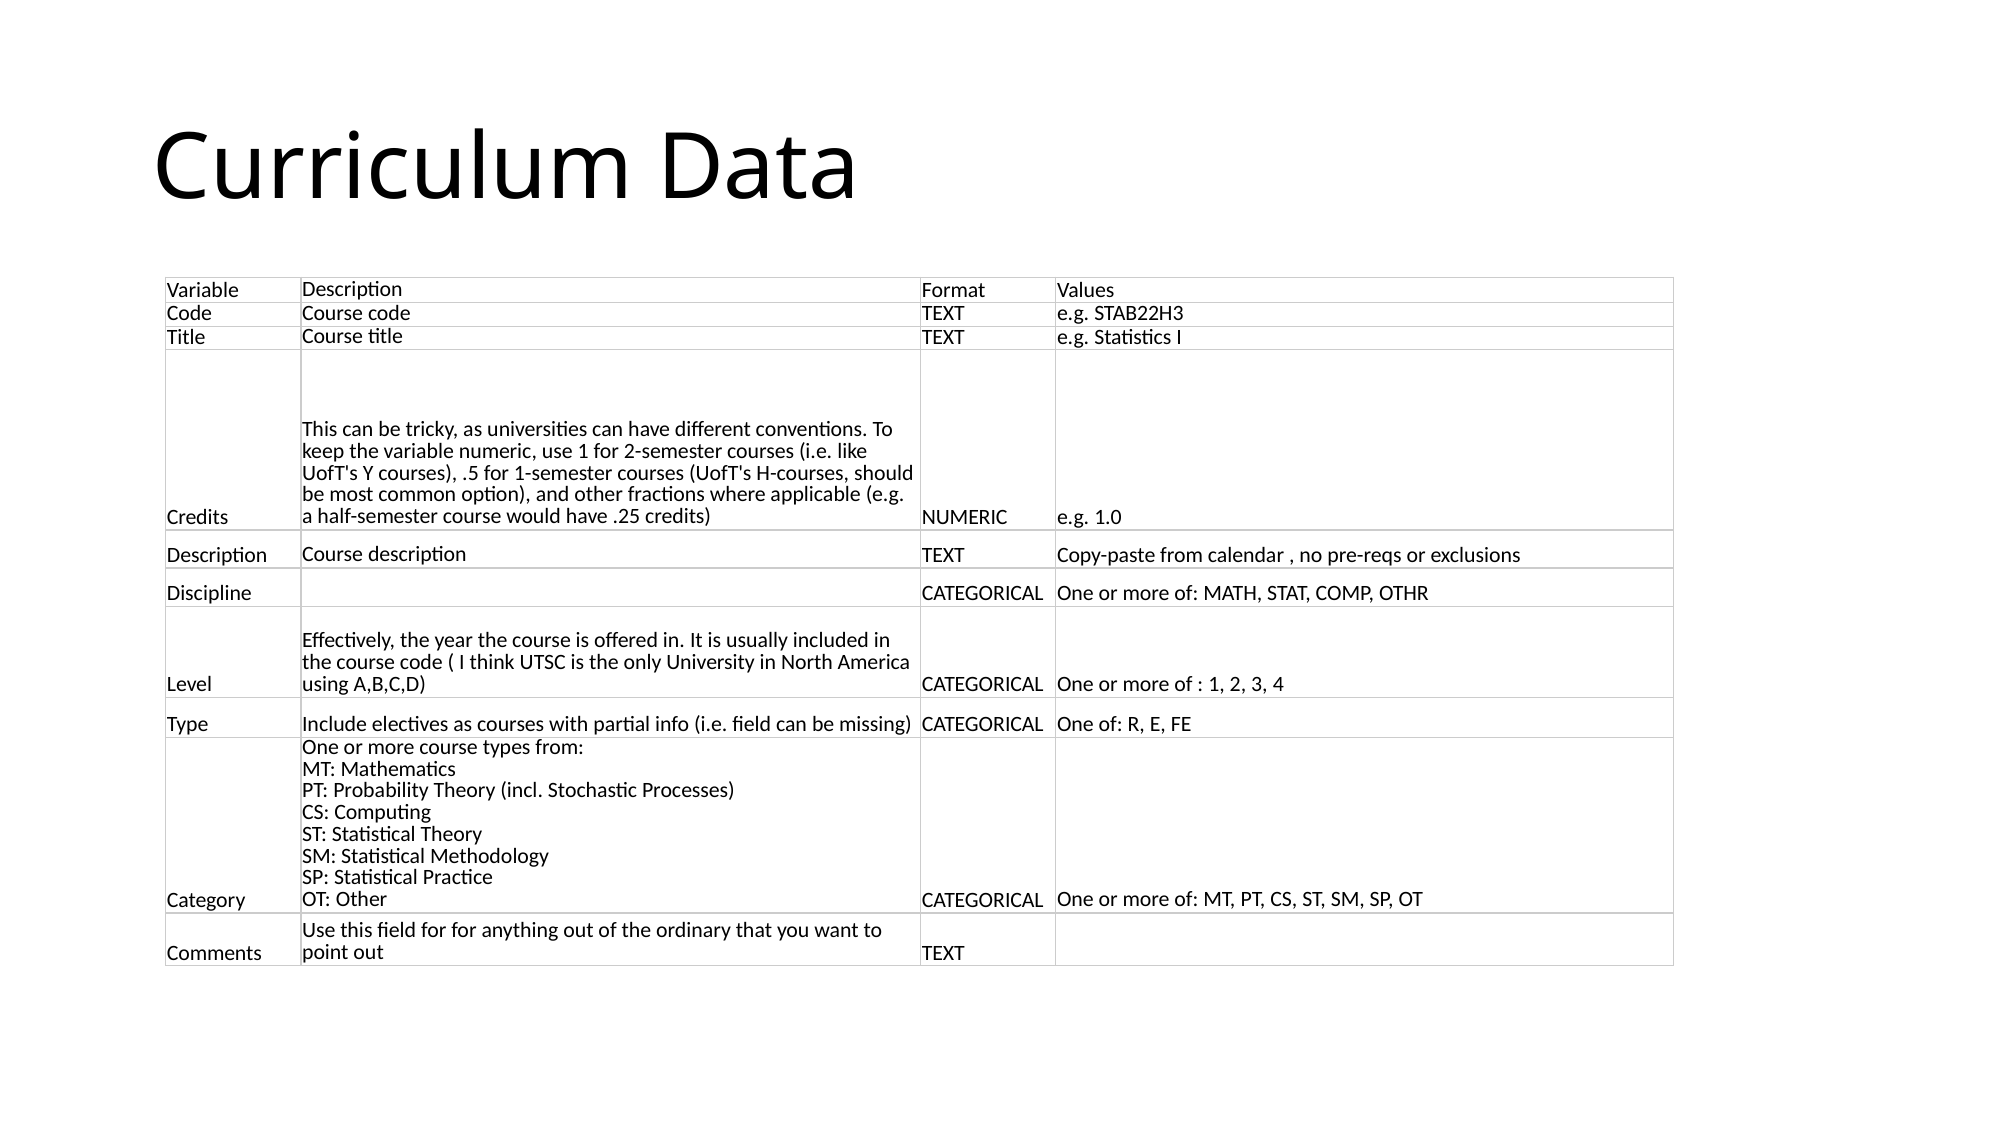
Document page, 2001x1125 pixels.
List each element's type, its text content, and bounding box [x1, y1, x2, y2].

table_cell TEXT [921, 327, 1055, 349]
table_cell Discipline [166, 569, 300, 606]
table_header Values [1056, 278, 1673, 302]
table_cell Credits [166, 350, 300, 529]
table_cell One of: R, E, FE [1056, 698, 1673, 737]
table_cell TEXT [921, 303, 1055, 326]
table_header Format [921, 278, 1055, 302]
table_cell Include electives as courses with partial info (i.e. field can be missing) [302, 698, 920, 737]
table_cell One or more of: MT, PT, CS, ST, SM, SP, OT [1056, 738, 1673, 912]
table_cell Category [166, 738, 300, 912]
table_cell Comments [166, 914, 300, 965]
title Curriculum Data [137, 59, 1863, 278]
table_cell CATEGORICAL [921, 569, 1055, 606]
table_cell Copy-paste from calendar , no pre-reqs or exclusions [1056, 531, 1673, 567]
table_cell e.g. Statistics I [1056, 327, 1673, 349]
table_cell Description [166, 531, 300, 567]
table_cell e.g. STAB22H3 [1056, 303, 1673, 326]
table_cell One or more course types from: MT: Mathematics PT: Probability Theory (incl. Stochastic Processes) CS: Computing ST: Statistical Theory SM: Statistical Methodology SP: Statistical Practice OT: Other [302, 738, 920, 912]
table_cell Course code [302, 303, 920, 326]
table_cell Code [166, 303, 300, 326]
table_cell TEXT [921, 531, 1055, 567]
table_cell Type [166, 698, 300, 737]
table_cell Use this field for for anything out of the ordinary that you want to point out [302, 914, 920, 965]
table_cell [1056, 914, 1673, 965]
table_cell NUMERIC [921, 350, 1055, 529]
table_cell One or more of : 1, 2, 3, 4 [1056, 607, 1673, 697]
table_header Variable [166, 278, 300, 302]
table_cell Course description [302, 531, 920, 567]
table_cell Effectively, the year the course is offered in. It is usually included in the course code ( I think UTSC is the only University in North America using A,B,C,D) [302, 607, 920, 697]
table_header Description [302, 278, 920, 302]
table_cell CATEGORICAL [921, 607, 1055, 697]
table_cell Title [166, 327, 300, 349]
table_cell [302, 569, 920, 606]
table_cell Course title [302, 327, 920, 349]
table_cell One or more of: MATH, STAT, COMP, OTHR [1056, 569, 1673, 606]
table_cell TEXT [921, 914, 1055, 965]
table_cell e.g. 1.0 [1056, 350, 1673, 529]
table_cell CATEGORICAL [921, 738, 1055, 912]
table_cell This can be tricky, as universities can have different conventions. To keep the variable numeric, use 1 for 2-semester courses (i.e. like UofT's Y courses), .5 for 1-semester courses (UofT's H-courses, should be most common option), and other fractions where applicable (e.g. a half-semester course would have .25 credits) [302, 350, 920, 529]
table_cell CATEGORICAL [921, 698, 1055, 737]
table_cell Level [166, 607, 300, 697]
